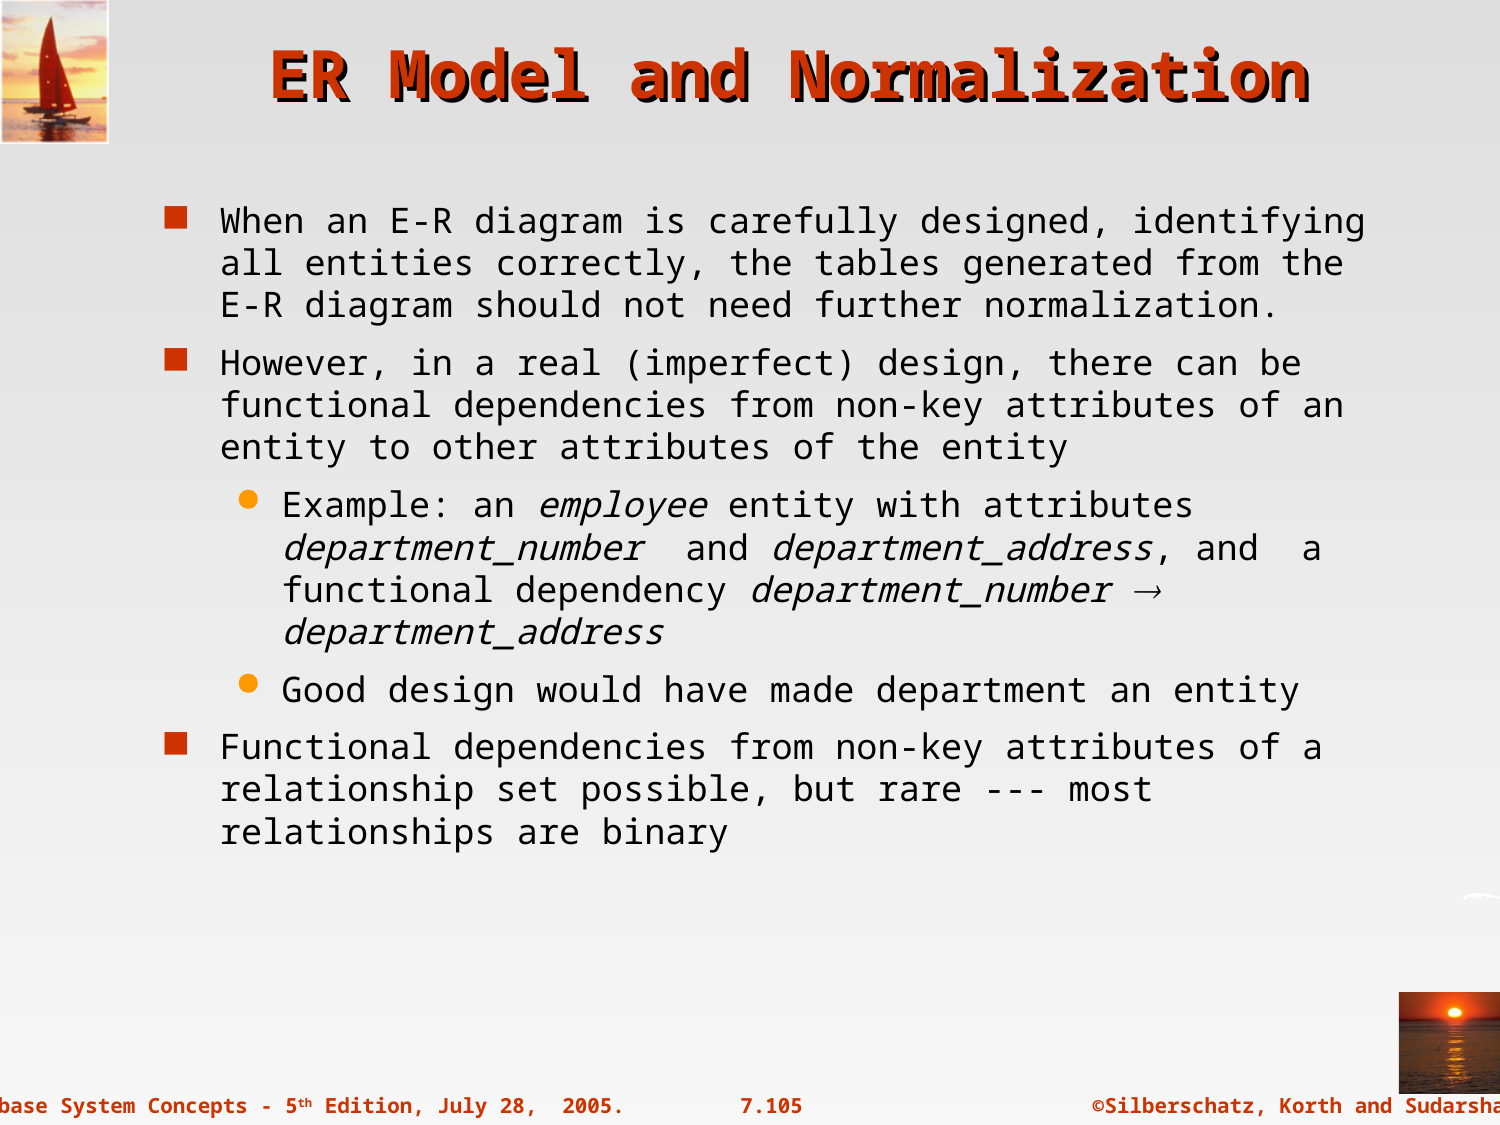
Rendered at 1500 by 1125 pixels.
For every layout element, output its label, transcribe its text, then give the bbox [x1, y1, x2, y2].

picture [0, 0, 109, 144]
picture [1398, 992, 1500, 1094]
title ER Model and Normalization [125, 19, 1451, 120]
list When an E-R diagram is carefully designed, identifying all entities correctly, the tables generated from the E-R diagram should not need further normalization. However, in a real (imperfect) design, there can be functional dependencies from non-key attributes of an entity to other attributes of the entity Example: an employee entity with attributes department_number and department_address, and a functional dependency department_number  department_address Good design would have made department an entity Functional dependencies from non-key attributes of a relationship set possible, but rare --- most relationships are binary [152, 190, 1417, 871]
